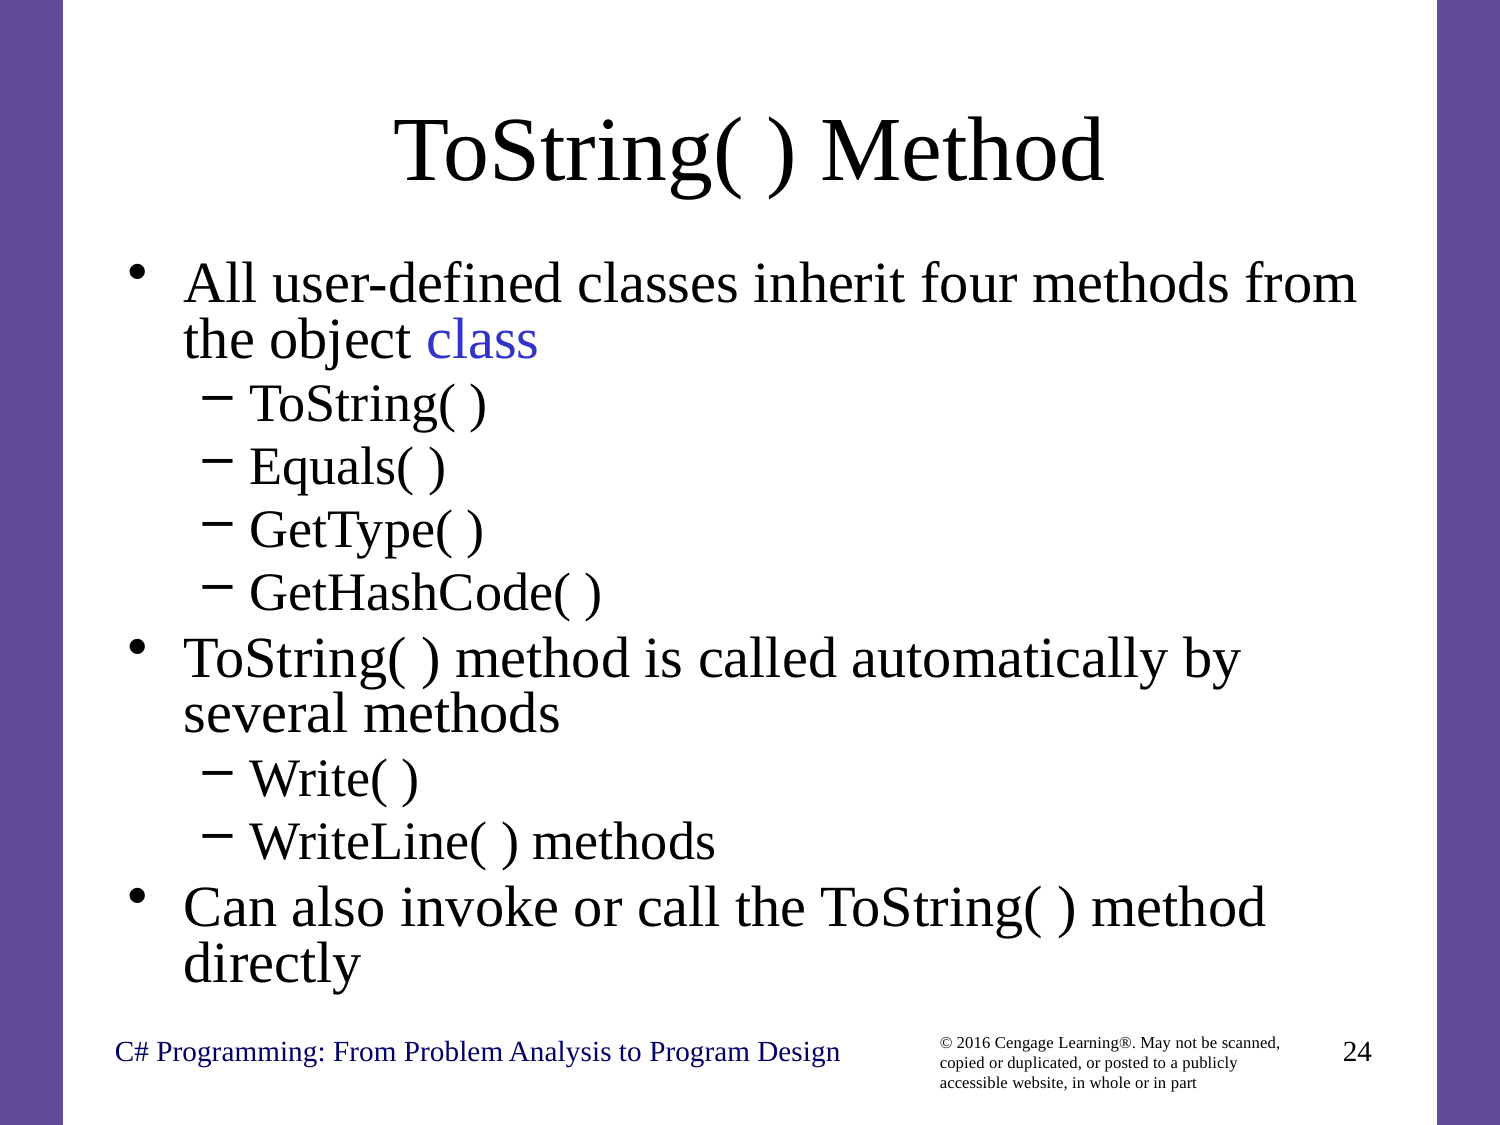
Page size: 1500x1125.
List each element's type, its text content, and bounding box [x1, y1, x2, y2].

list All user-defined classes inherit four methods from the object class ToString( ) Equals( ) GetType( ) GetHashCode( ) ToString( ) method is called automatically by several methods Write( ) WriteLine( ) methods Can also invoke or call the ToString( ) method directly [112, 249, 1388, 1063]
picture [1437, 0, 1500, 1125]
title ToString( ) Method [112, 50, 1388, 238]
picture [0, 0, 63, 1125]
slide_number 24 [1074, 1063, 1388, 1101]
footer C# Programming: From Problem Analysis to Program Design [99, 1024, 988, 1101]
